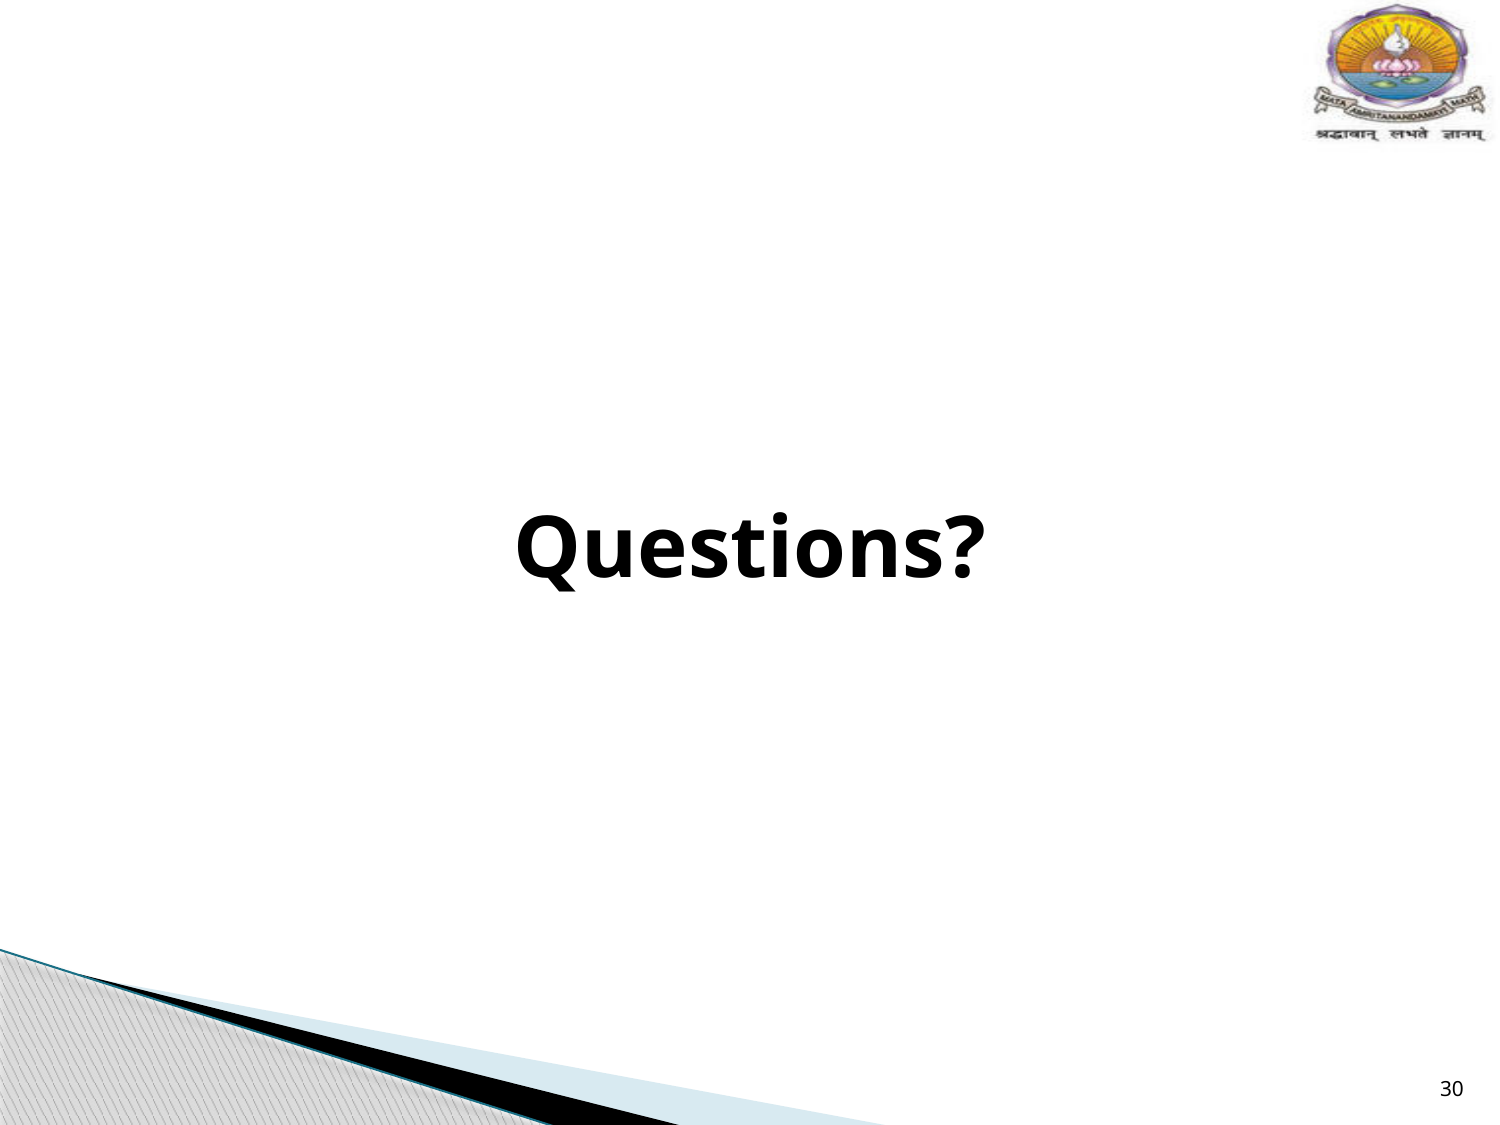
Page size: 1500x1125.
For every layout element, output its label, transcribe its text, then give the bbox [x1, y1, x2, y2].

slide_number 30 [1418, 1051, 1479, 1112]
picture [1287, 0, 1500, 155]
title Questions? [75, 450, 1425, 638]
